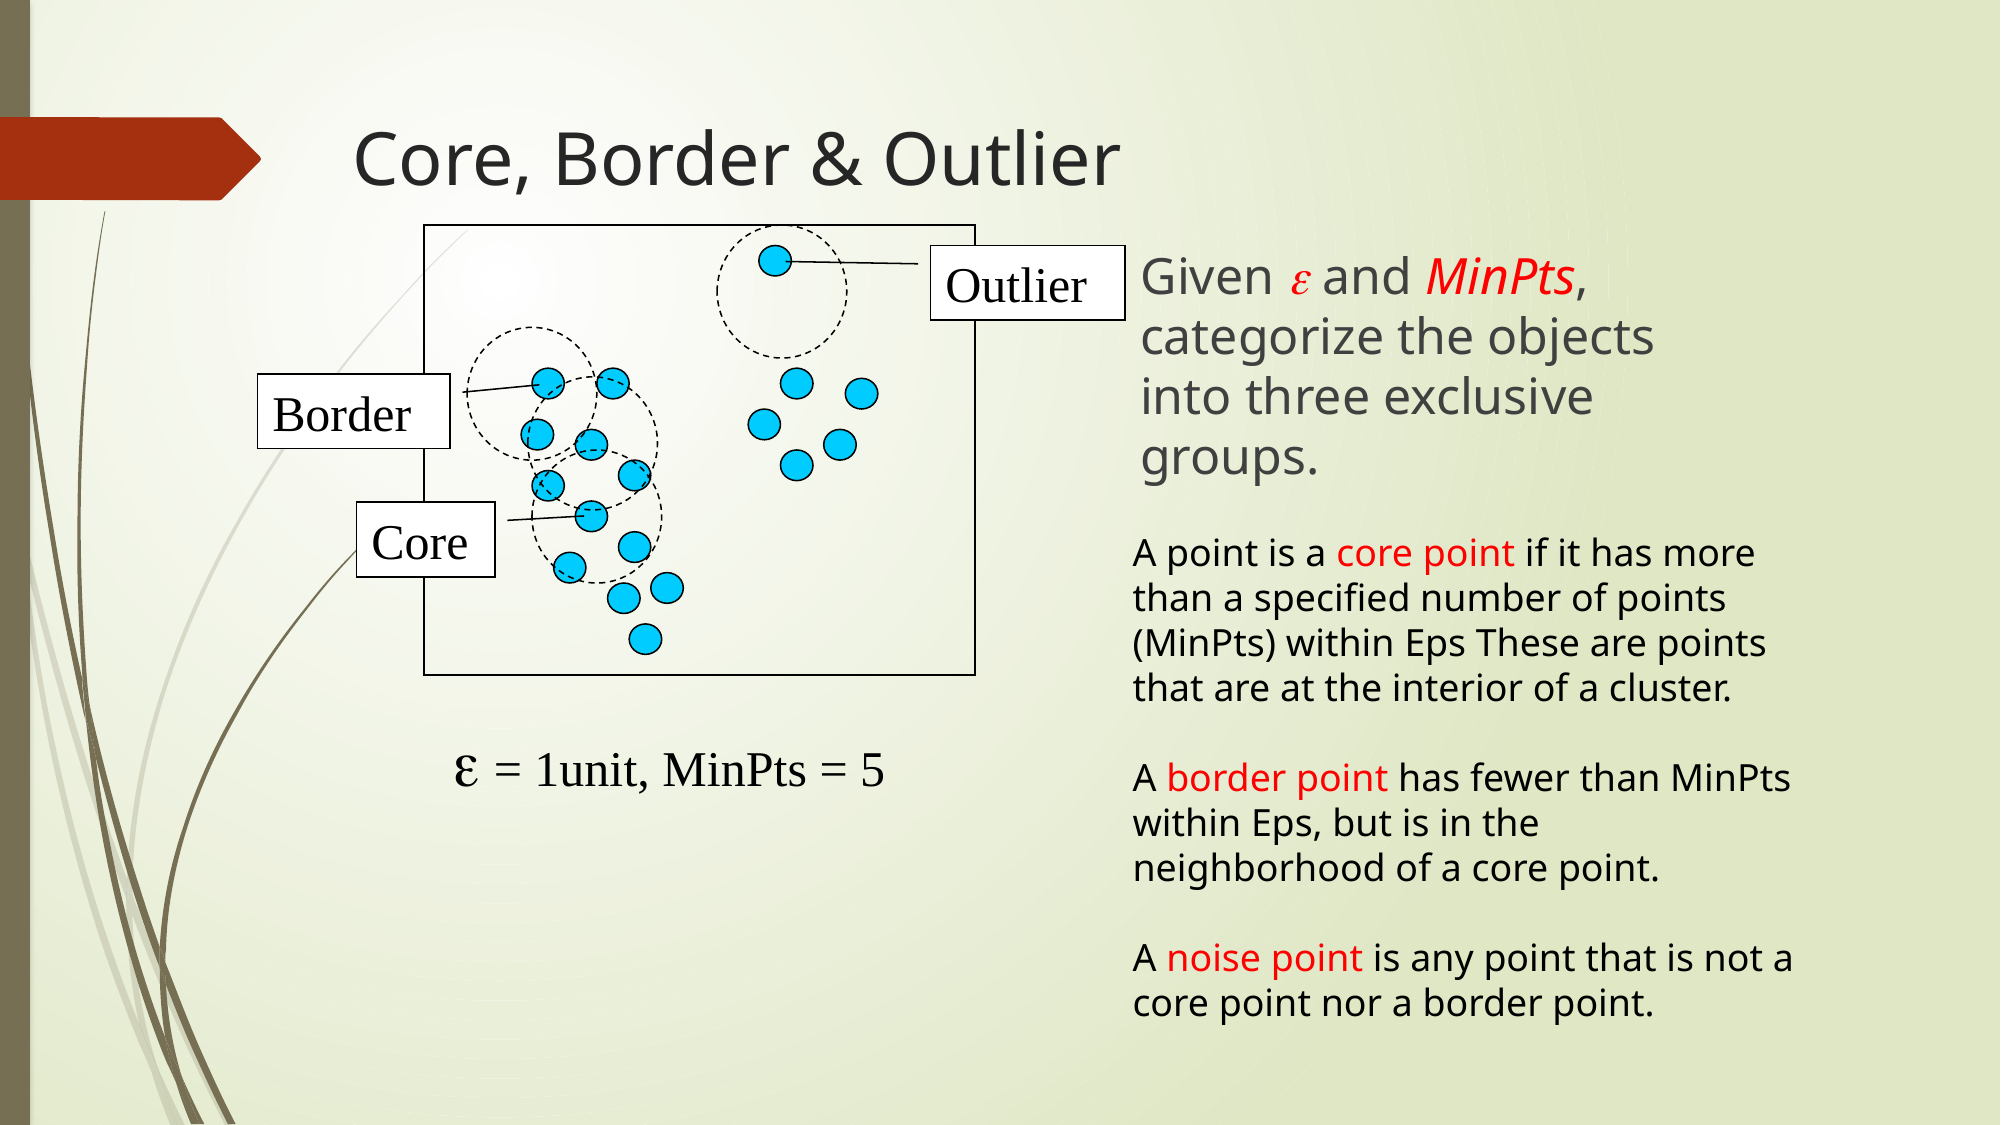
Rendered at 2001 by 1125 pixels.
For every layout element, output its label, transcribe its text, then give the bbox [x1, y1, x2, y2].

text_box Outlier [930, 245, 1125, 321]
text_box [717, 224, 847, 359]
text_box Core [356, 502, 496, 577]
text_box [467, 327, 595, 461]
text_box A point is a core point if it has more than a specified number of points (MinPts) within Eps These are points that are at the interior of a cluster. A border point has fewer than MinPts within Eps, but is in the neighborhood of a core point. A noise point is any point that is not a core point nor a border point. [1117, 521, 1818, 1032]
text_box [531, 477, 662, 584]
text_box Border [257, 373, 451, 449]
text_box [650, 572, 684, 604]
text_box [423, 224, 975, 675]
text_box  = 1unit, MinPts = 5 [437, 712, 913, 808]
title Core, Border & Outlier [337, 104, 1582, 209]
text_box [527, 376, 658, 510]
list Given  and MinPts, categorize the objects into three exclusive groups. [1125, 237, 1725, 500]
